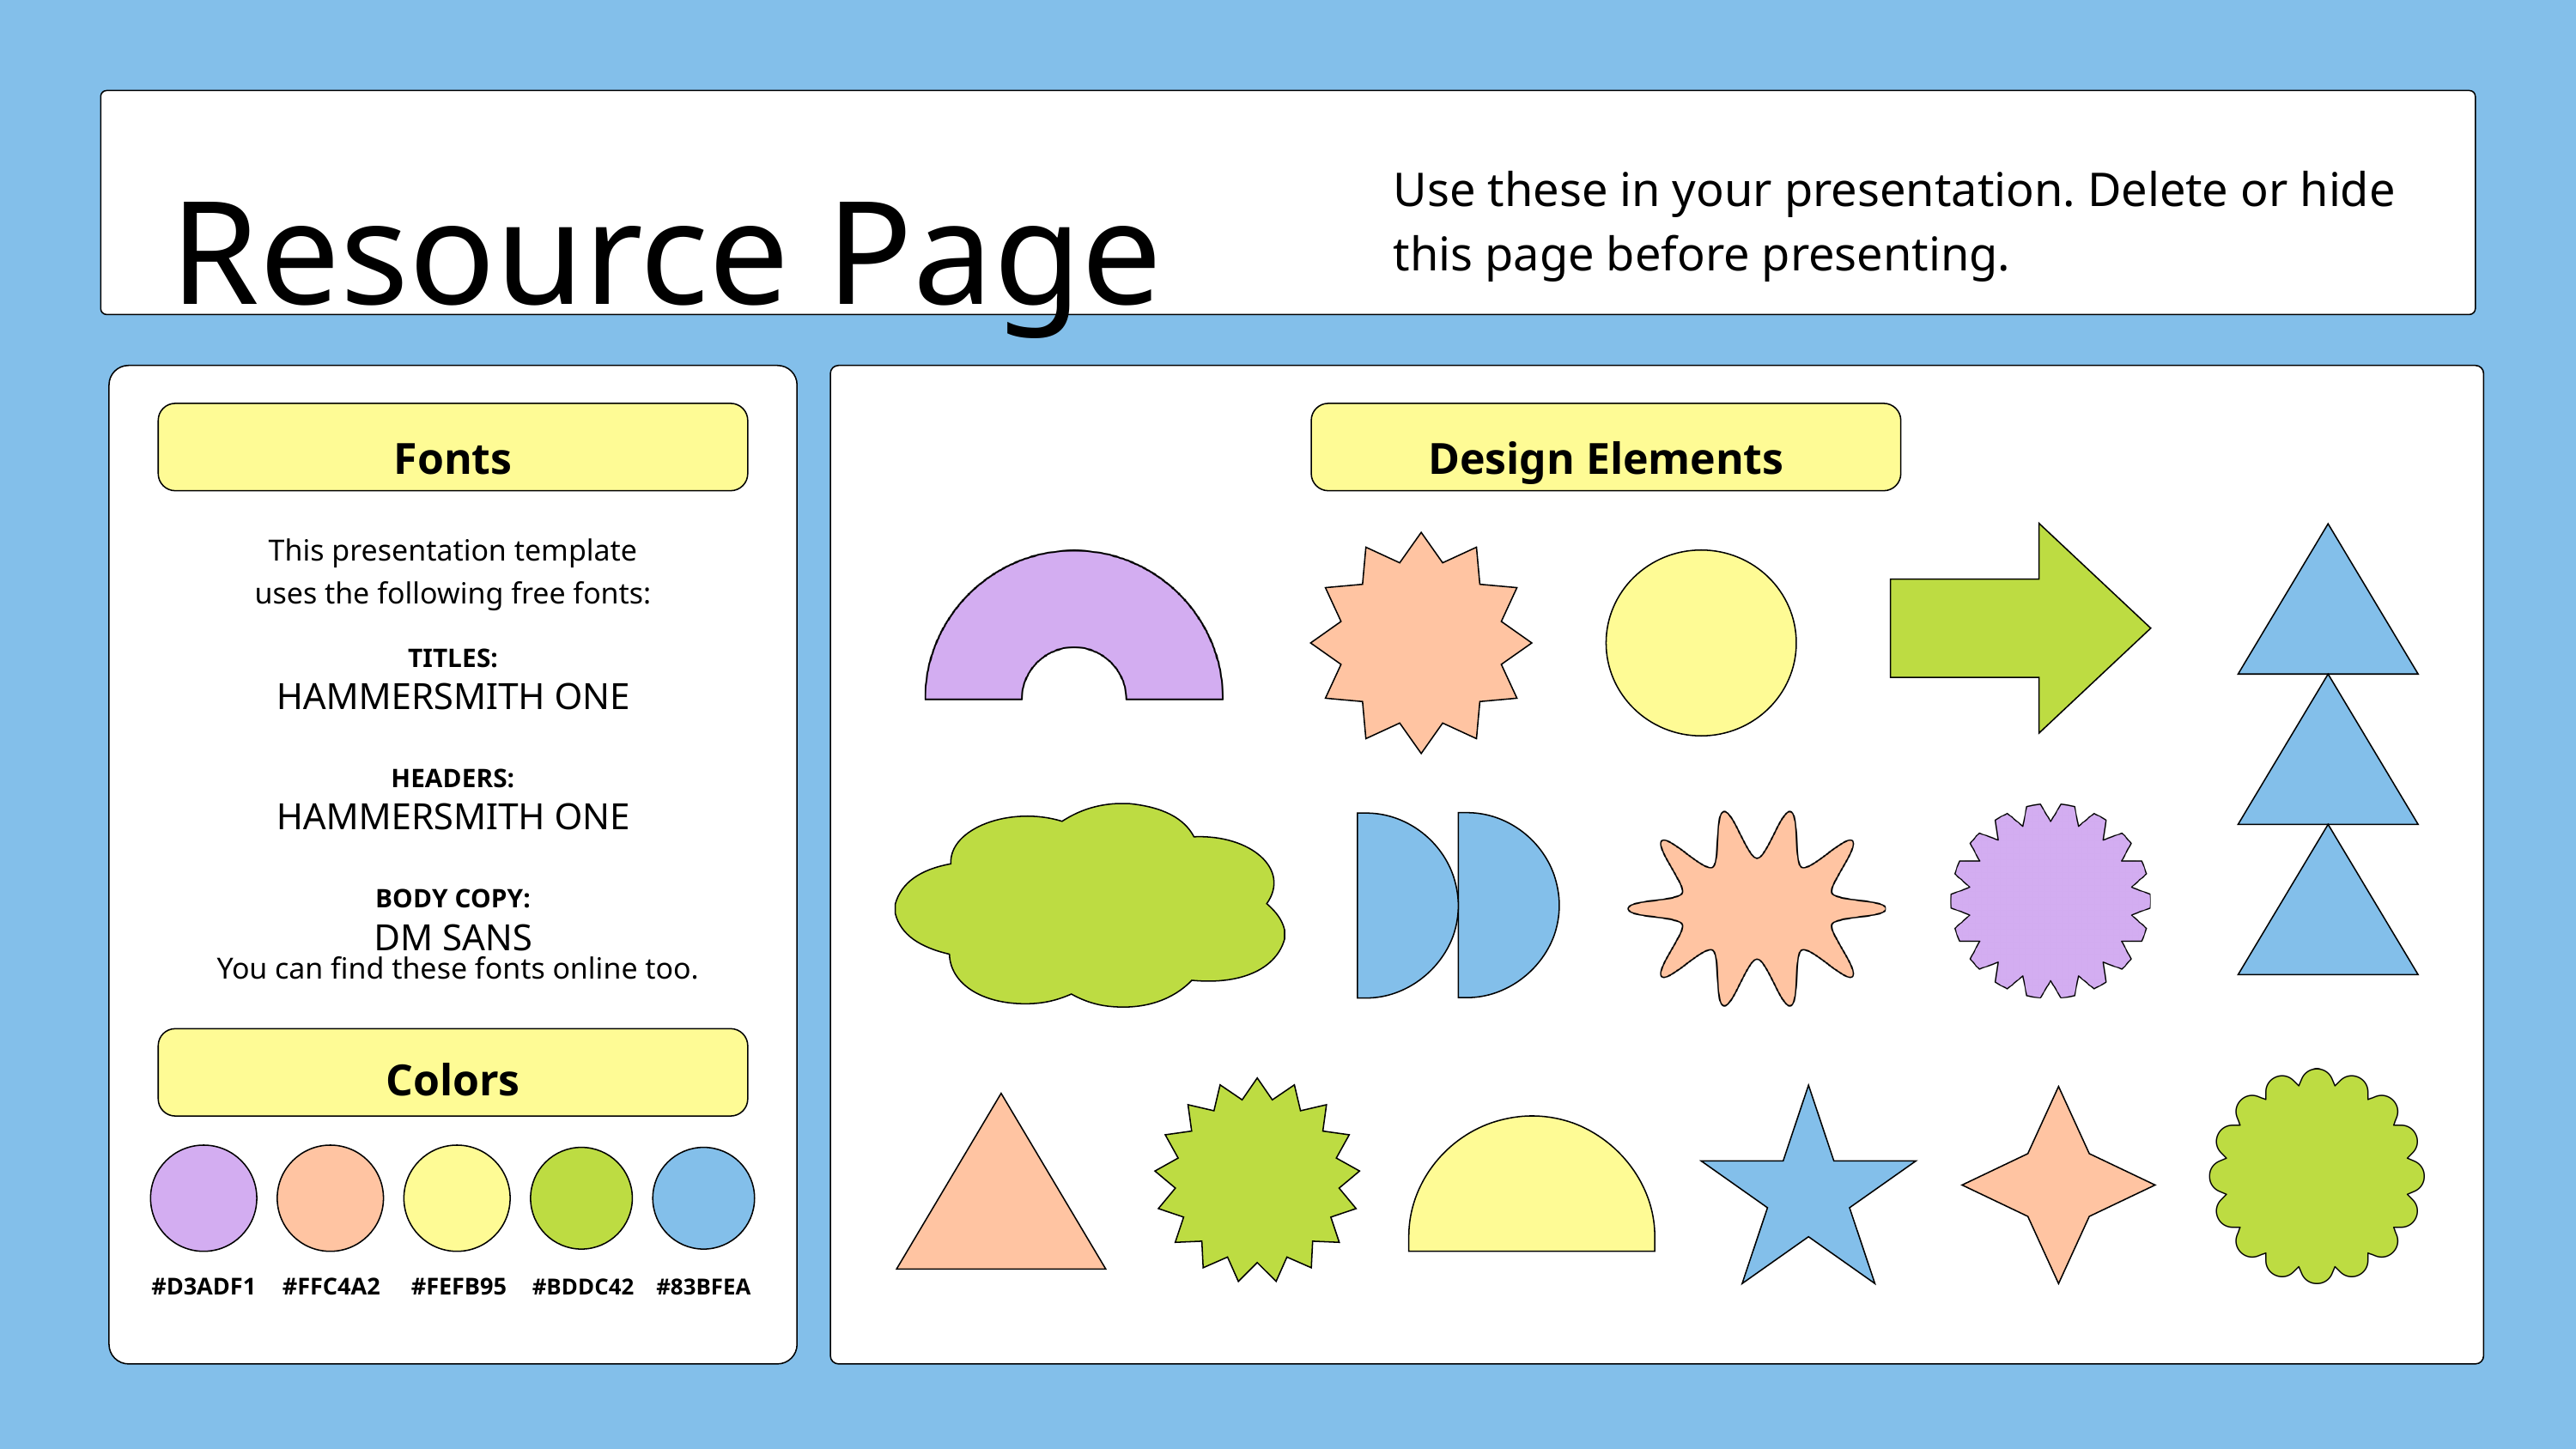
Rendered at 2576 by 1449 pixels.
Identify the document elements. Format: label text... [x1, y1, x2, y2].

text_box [896, 1093, 1106, 1270]
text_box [157, 388, 749, 491]
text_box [157, 1014, 749, 1117]
text_box Resource Page [170, 324, 1288, 333]
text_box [276, 1141, 384, 1252]
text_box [895, 803, 1291, 1009]
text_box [1310, 388, 1901, 491]
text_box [1154, 1077, 1360, 1282]
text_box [1961, 1086, 2156, 1284]
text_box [1310, 531, 1533, 755]
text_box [2238, 523, 2419, 975]
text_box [1357, 812, 1560, 998]
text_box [1700, 1084, 1917, 1284]
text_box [150, 1141, 258, 1252]
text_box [404, 1141, 511, 1252]
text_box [1606, 549, 1797, 737]
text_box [1890, 523, 2151, 734]
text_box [652, 1143, 755, 1250]
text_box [829, 350, 2484, 1365]
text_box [1408, 1115, 1656, 1252]
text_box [100, 75, 2476, 315]
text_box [108, 350, 798, 1365]
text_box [530, 1143, 633, 1250]
